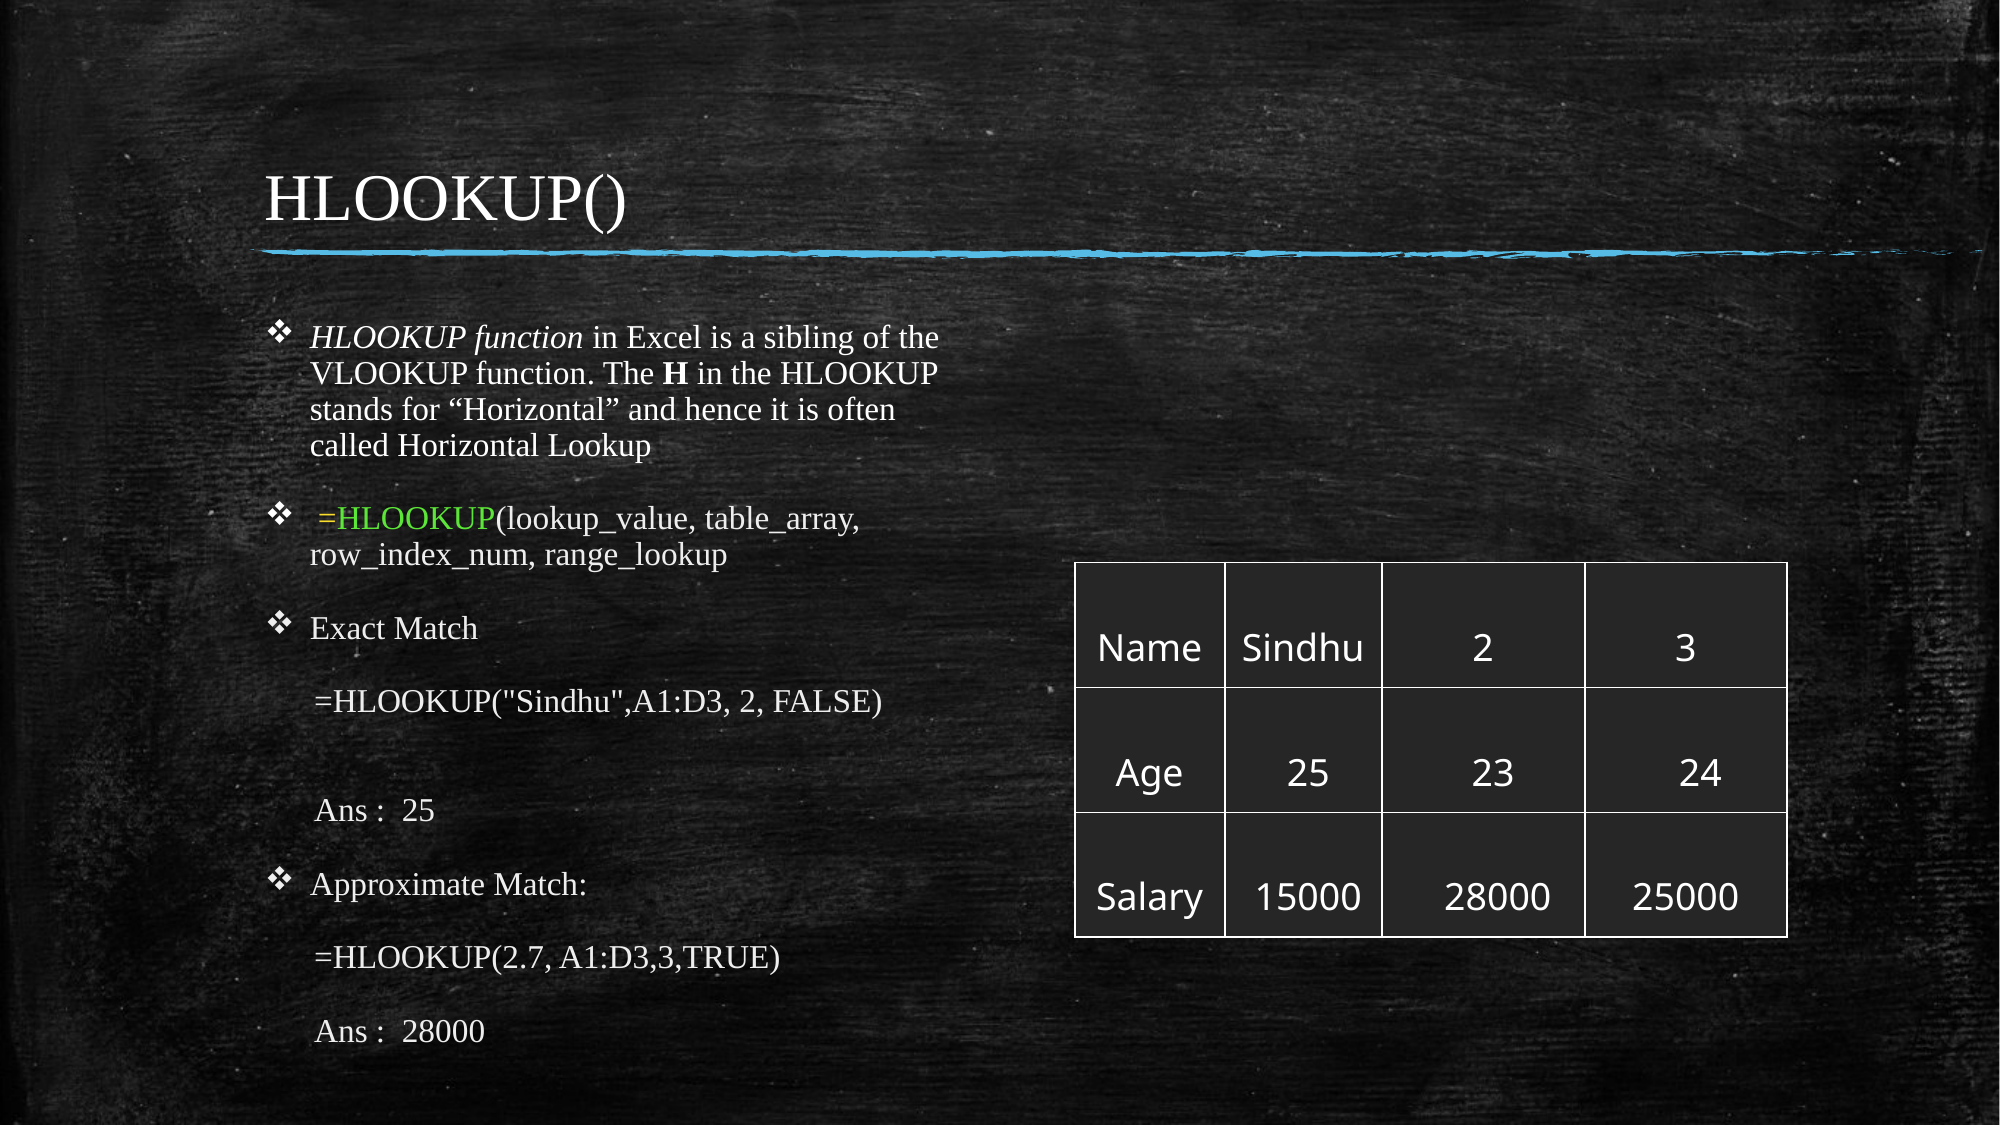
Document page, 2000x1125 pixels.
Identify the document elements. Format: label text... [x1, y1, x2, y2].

table_header 2 [1383, 563, 1584, 687]
table_header Sindhu [1226, 563, 1381, 687]
table_cell Salary [1076, 813, 1224, 936]
table_cell 23 [1383, 688, 1584, 812]
table_cell 28000 [1383, 813, 1584, 936]
table_header Name [1076, 563, 1224, 687]
table_cell 25000 [1586, 813, 1786, 936]
table_cell 15000 [1226, 813, 1381, 936]
table_cell 25 [1226, 688, 1381, 812]
title HLOOKUP() [249, 75, 1750, 243]
list HLOOKUP function in Excel is a sibling of the VLOOKUP function. The H in the HLOOKUP stands for “Horizontal” and hence it is often called Horizontal Lookup =HLOOKUP(lookup_value, table_array, row_index_num, range_lookup Exact Match =HLOOKUP("Sindhu",A1:D3, 2, FALSE) Ans : 25 Approximate Match: =HLOOKUP(2.7, A1:D3,3,TRUE) Ans : 28000 [249, 312, 975, 1013]
table_header 3 [1586, 563, 1786, 687]
table_cell 24 [1586, 688, 1786, 812]
table_cell Age [1076, 688, 1224, 812]
